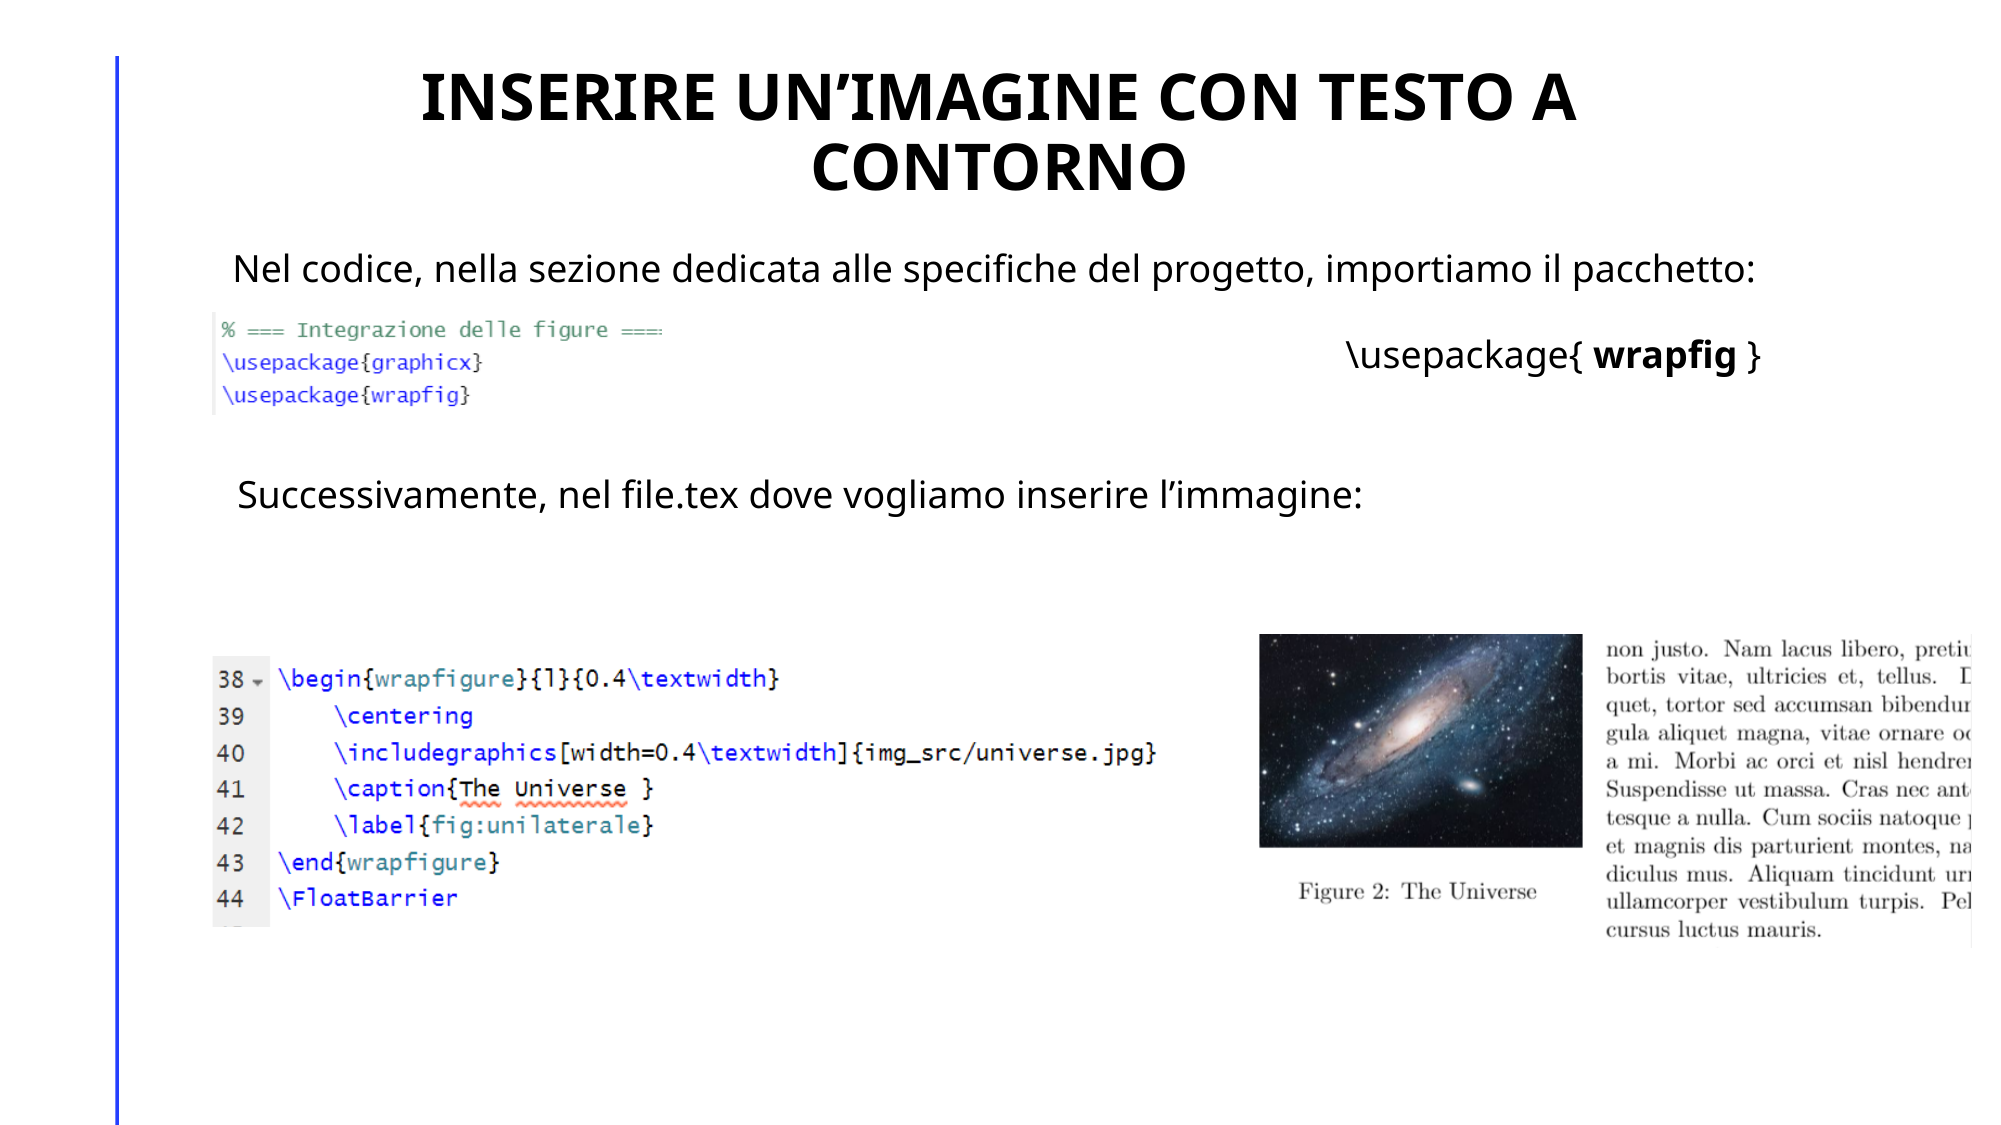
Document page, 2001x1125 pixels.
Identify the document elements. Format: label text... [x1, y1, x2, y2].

picture [212, 656, 1171, 927]
title Inserire un’imagine con testo a contorno [276, 55, 1724, 212]
text_box \usepackage{ wrapfig } [1310, 324, 1797, 384]
picture [212, 312, 662, 415]
text_box Successivamente, nel file.tex dove vogliamo inserire l’immagine: [222, 464, 1399, 524]
text_box Nel codice, nella sezione dedicata alle specifiche del progetto, importiamo il pacchetto: [217, 237, 1783, 298]
picture [1250, 634, 1972, 948]
